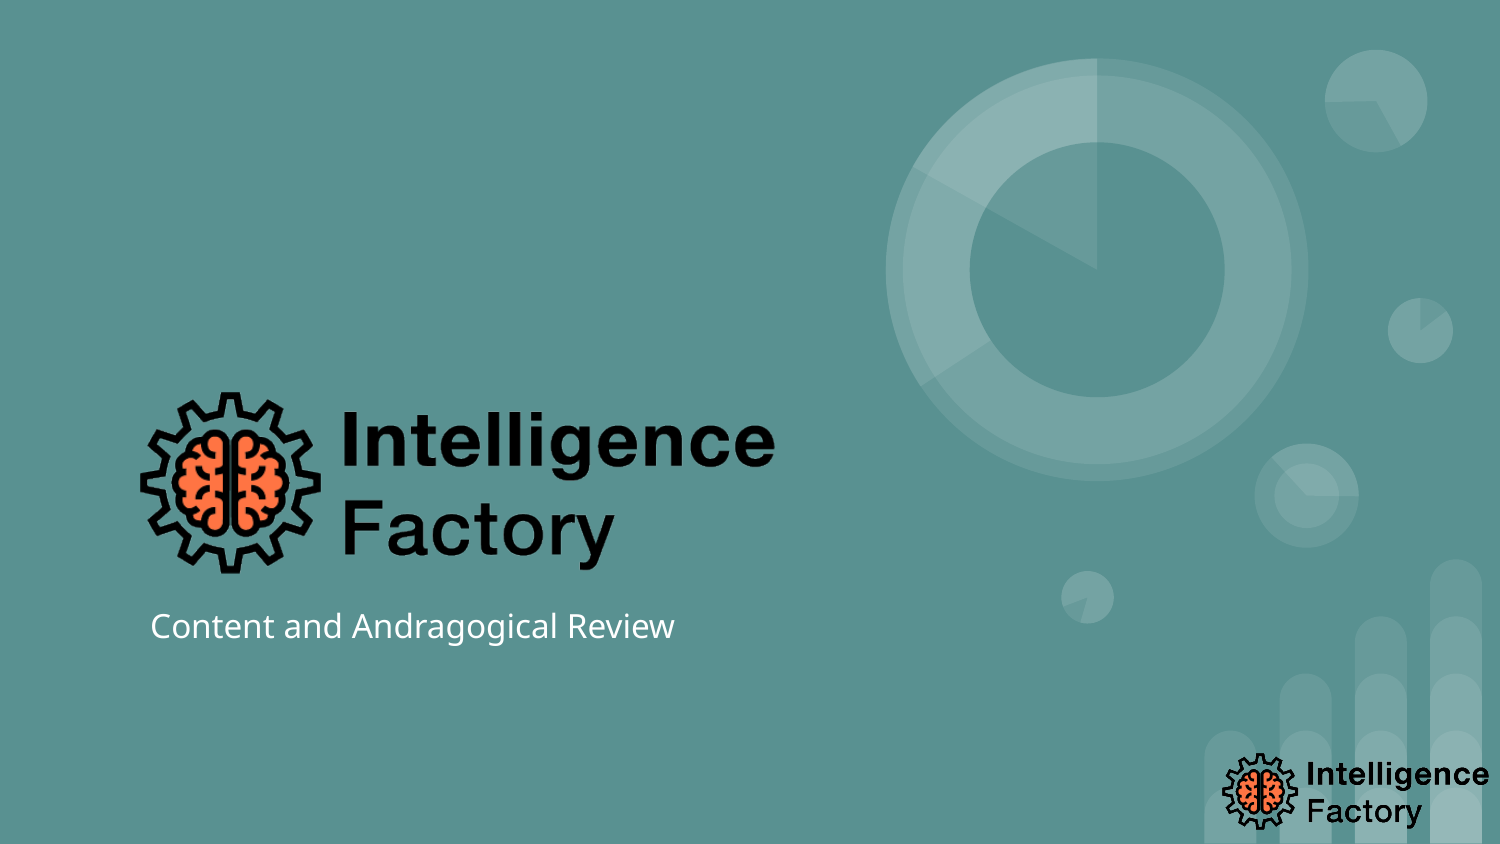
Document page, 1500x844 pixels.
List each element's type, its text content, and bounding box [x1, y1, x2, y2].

picture [1222, 753, 1489, 830]
subtitle Content and Andragogical Review [135, 589, 834, 704]
picture [139, 392, 775, 574]
